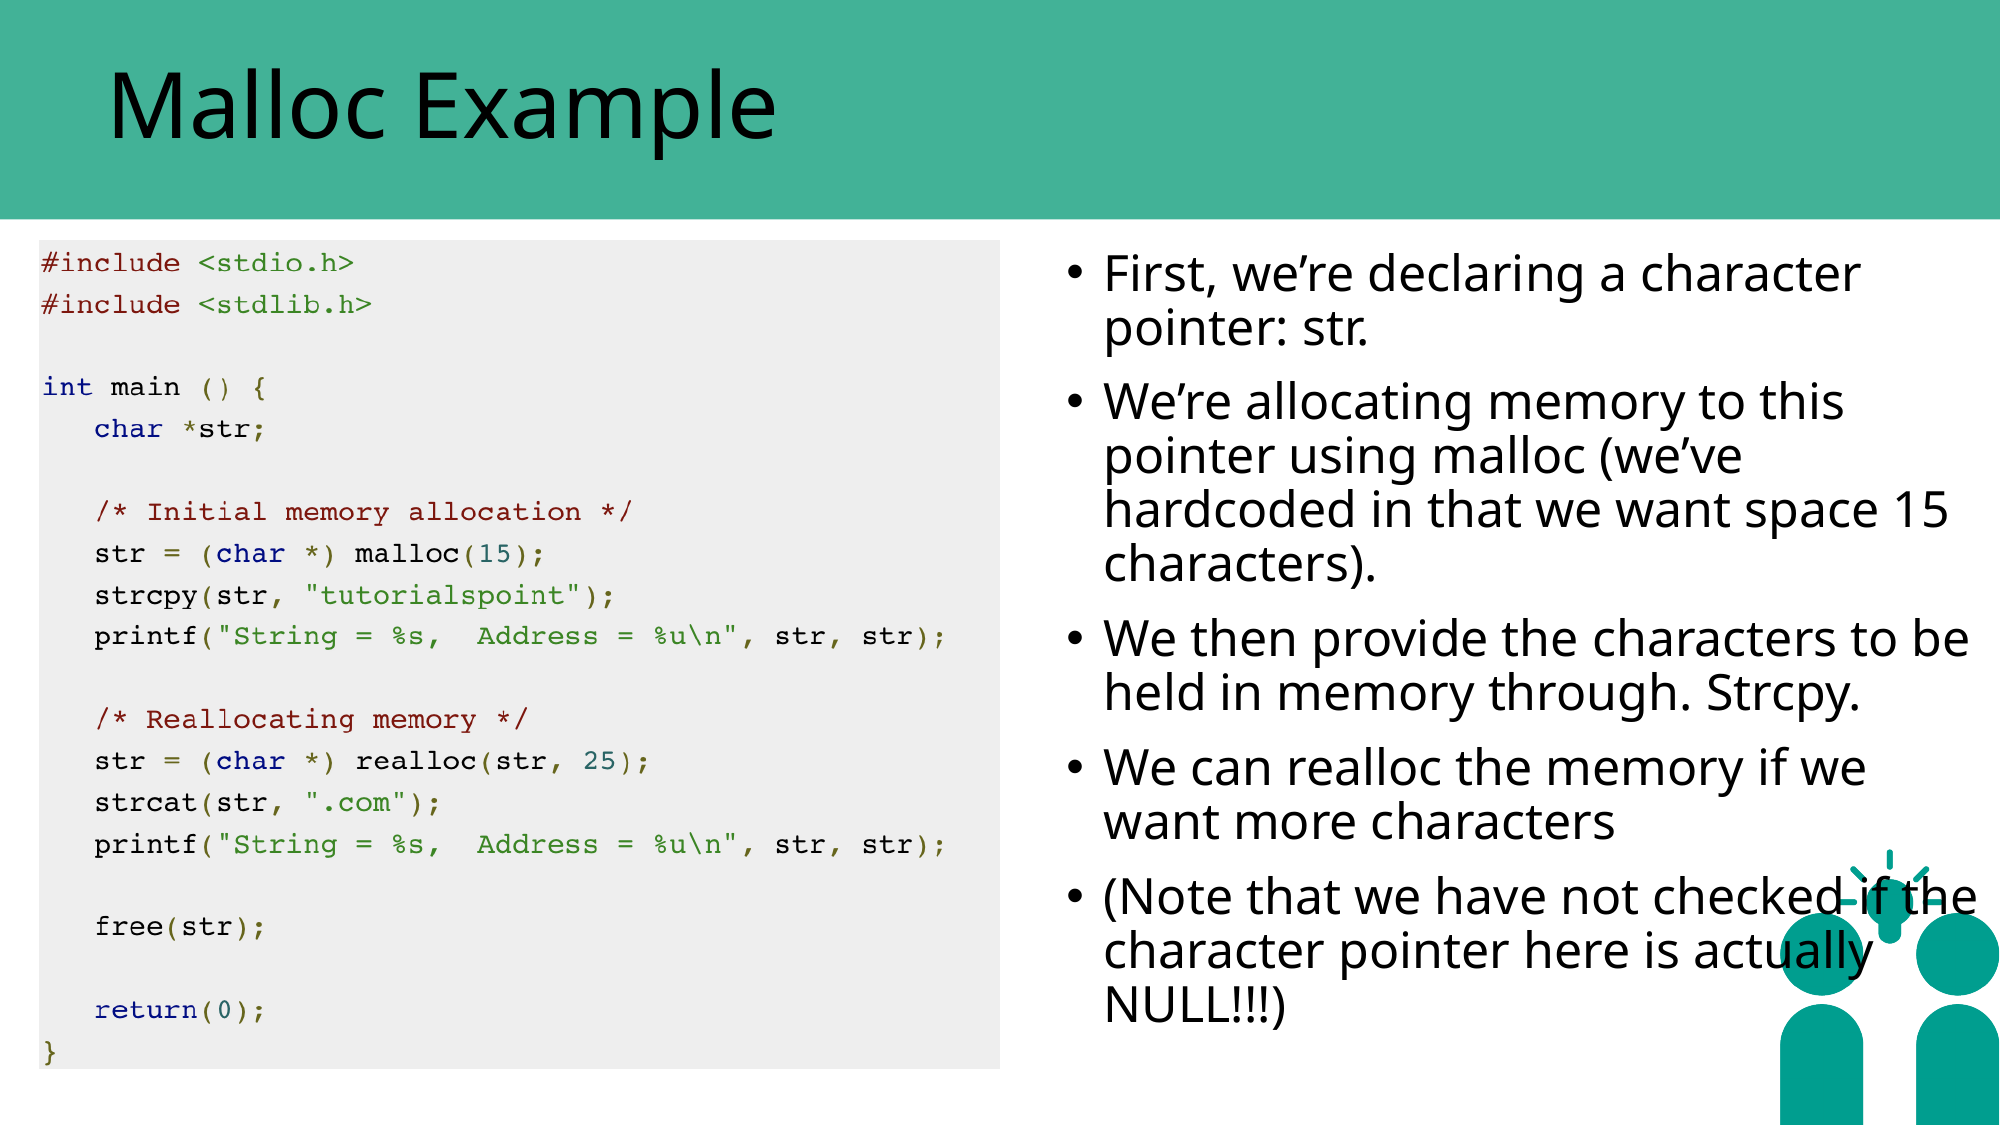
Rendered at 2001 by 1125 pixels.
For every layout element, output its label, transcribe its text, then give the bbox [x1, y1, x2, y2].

picture [1779, 1069, 2000, 1125]
text_box First, we’re declaring a character pointer: str. We’re allocating memory to this pointer using malloc (we’ve hardcoded in that we want space 15 characters). We then provide the characters to be held in memory through. Strcpy. We can realloc the memory if we want more characters (Note that we have not checked if the character pointer here is actually NULL!!!) [1051, 240, 2000, 1069]
title Malloc Example [91, 0, 1816, 218]
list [39, 240, 1000, 1069]
